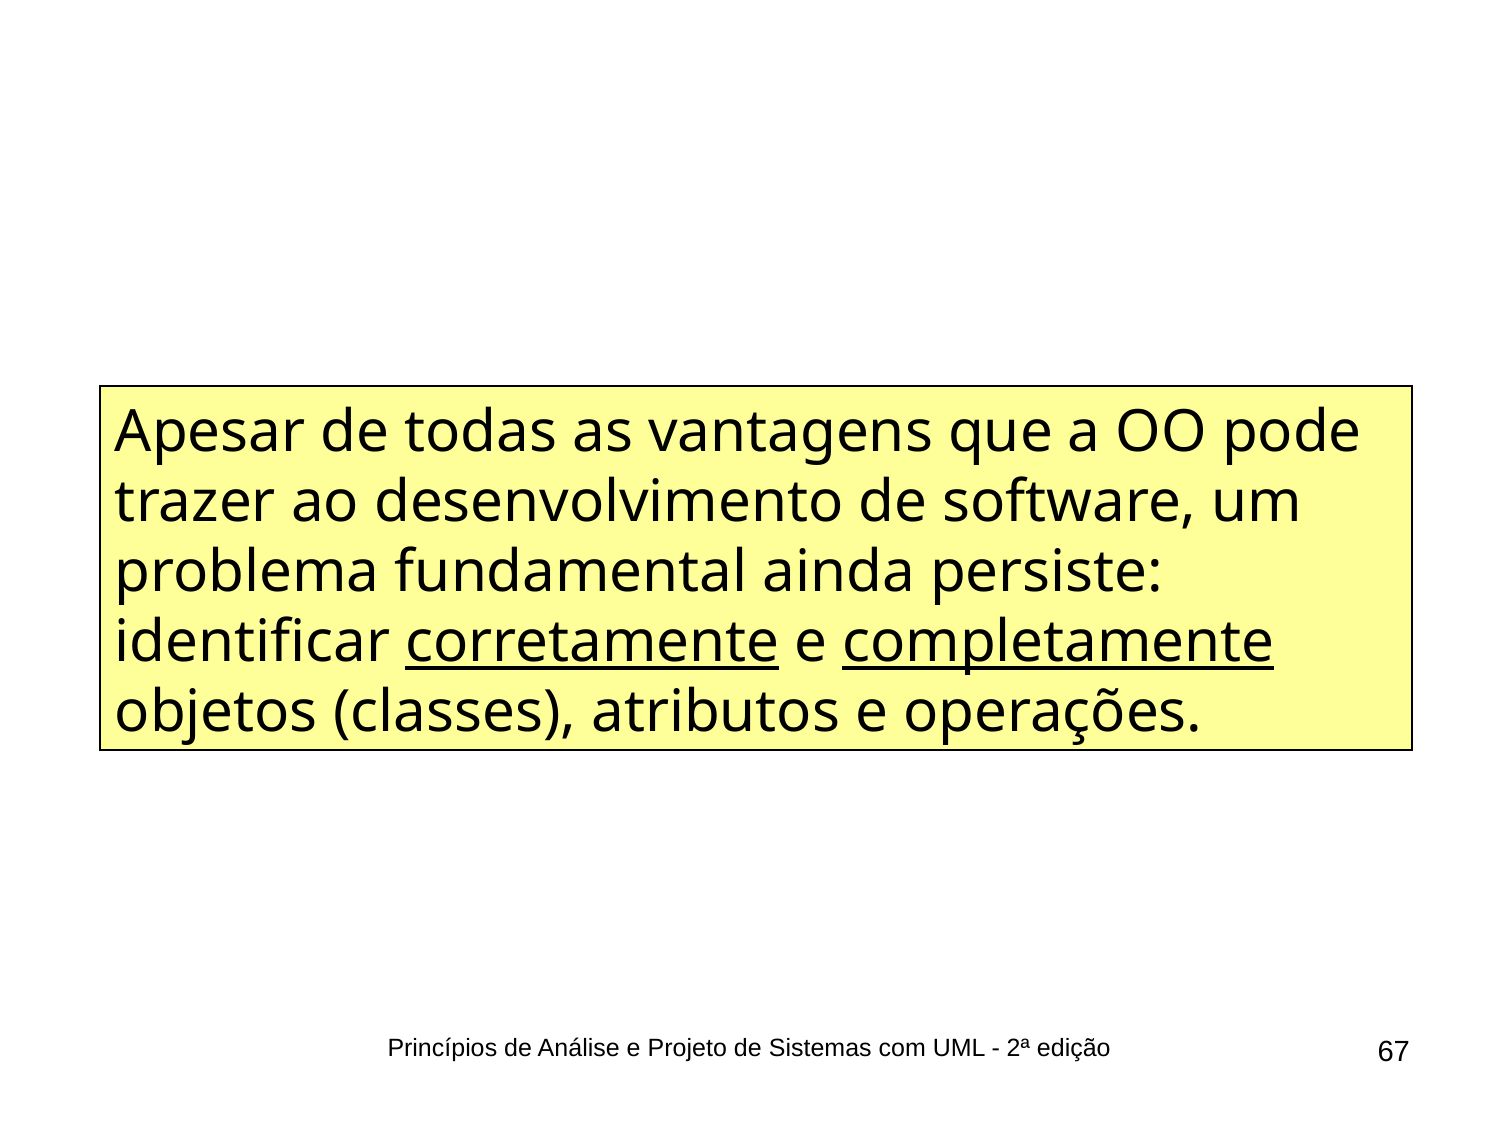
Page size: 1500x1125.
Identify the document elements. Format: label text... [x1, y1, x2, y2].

footer Princípios de Análise e Projeto de Sistemas com UML - 2ª edição [287, 1024, 1213, 1103]
text_box Apesar de todas as vantagens que a OO pode trazer ao desenvolvimento de software, um problema fundamental ainda persiste: identificar corretamente e completamente objetos (classes), atributos e operações. [100, 385, 1413, 751]
slide_number 67 [1224, 1024, 1426, 1103]
